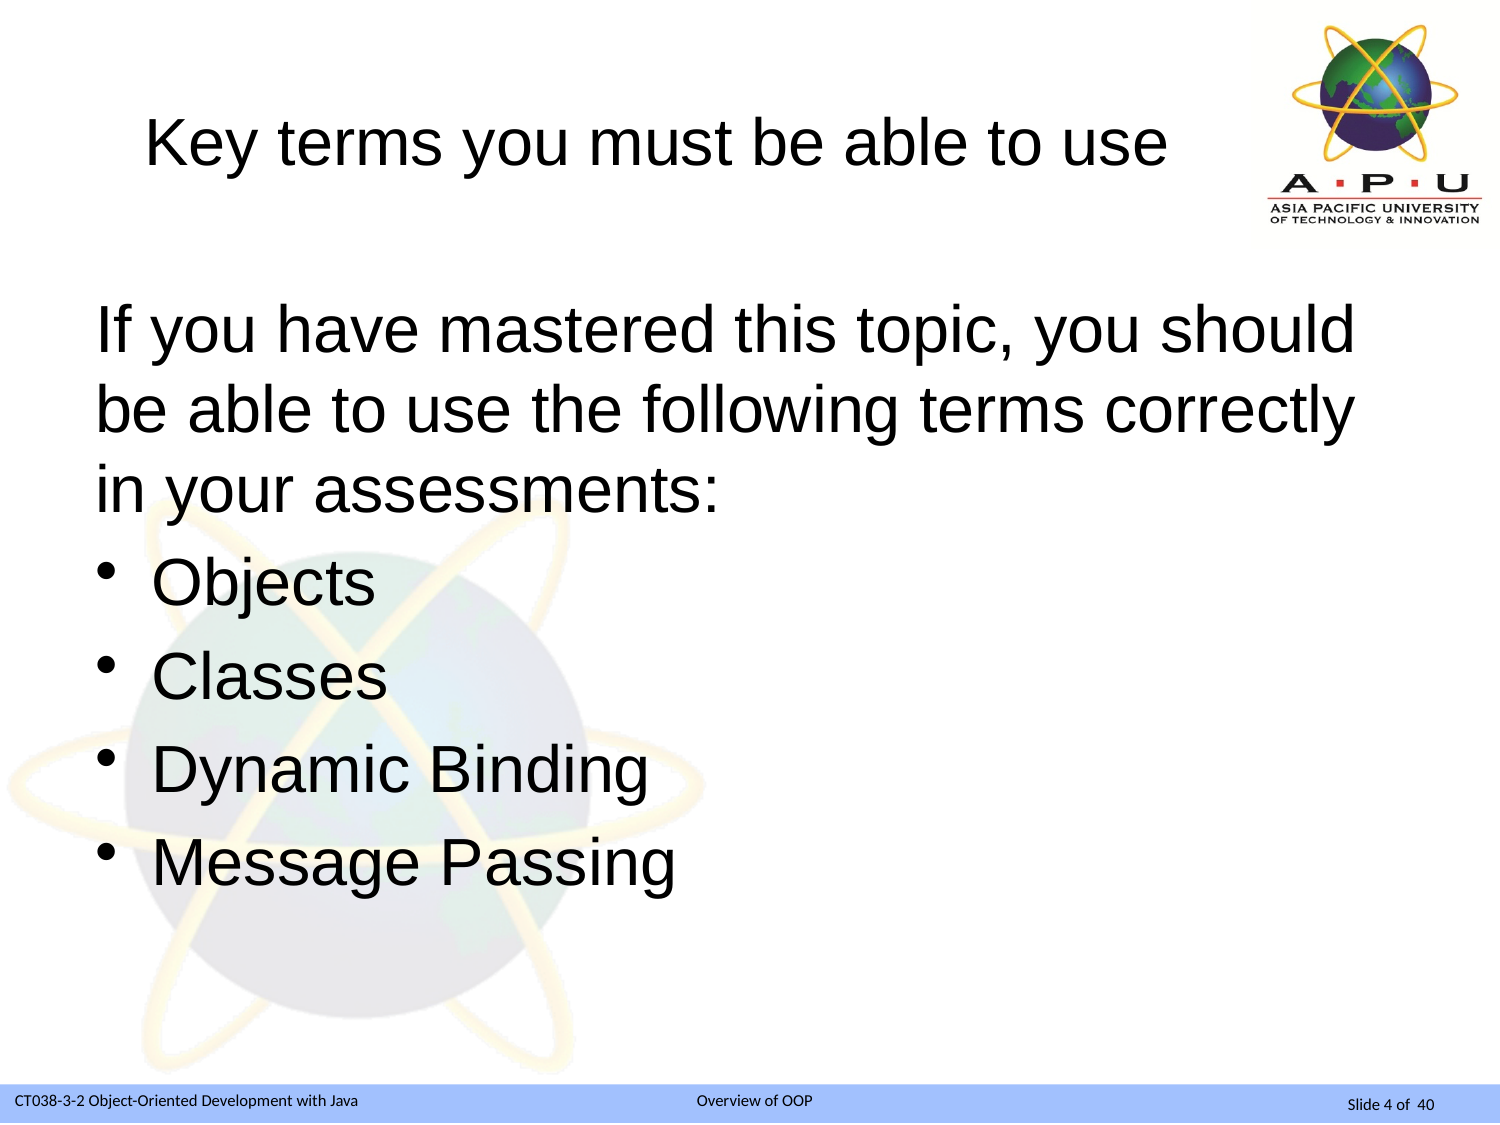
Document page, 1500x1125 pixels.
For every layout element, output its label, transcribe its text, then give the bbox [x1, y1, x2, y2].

list If you have mastered this topic, you should be able to use the following terms correctly in your assessments: Objects Classes Dynamic Binding Message Passing [79, 278, 1430, 1021]
title Key terms you must be able to use [79, 45, 1235, 233]
picture [1251, 0, 1500, 249]
